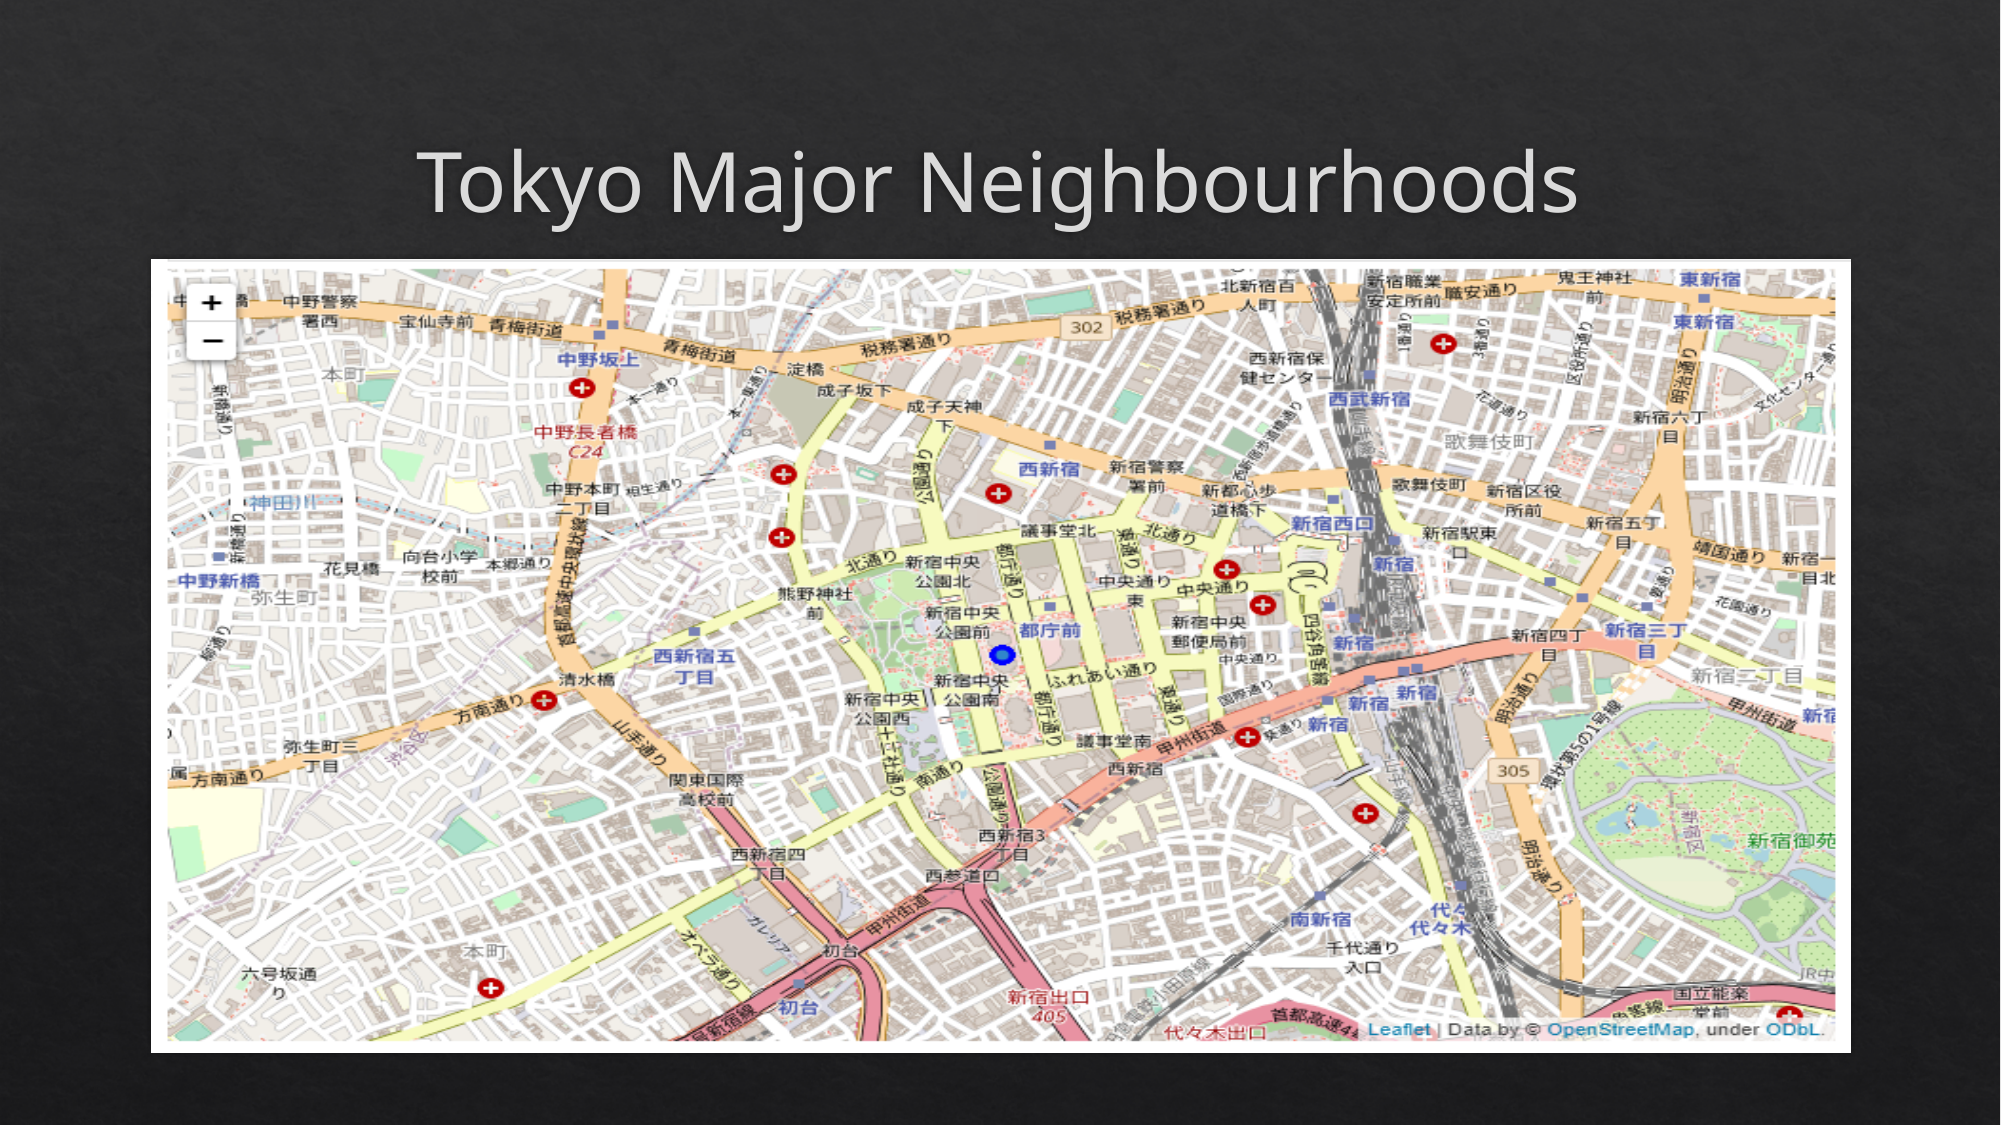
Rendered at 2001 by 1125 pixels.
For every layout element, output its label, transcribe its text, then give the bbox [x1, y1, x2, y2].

title Tokyo Major Neighbourhoods [149, 99, 1849, 254]
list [151, 258, 1851, 1053]
